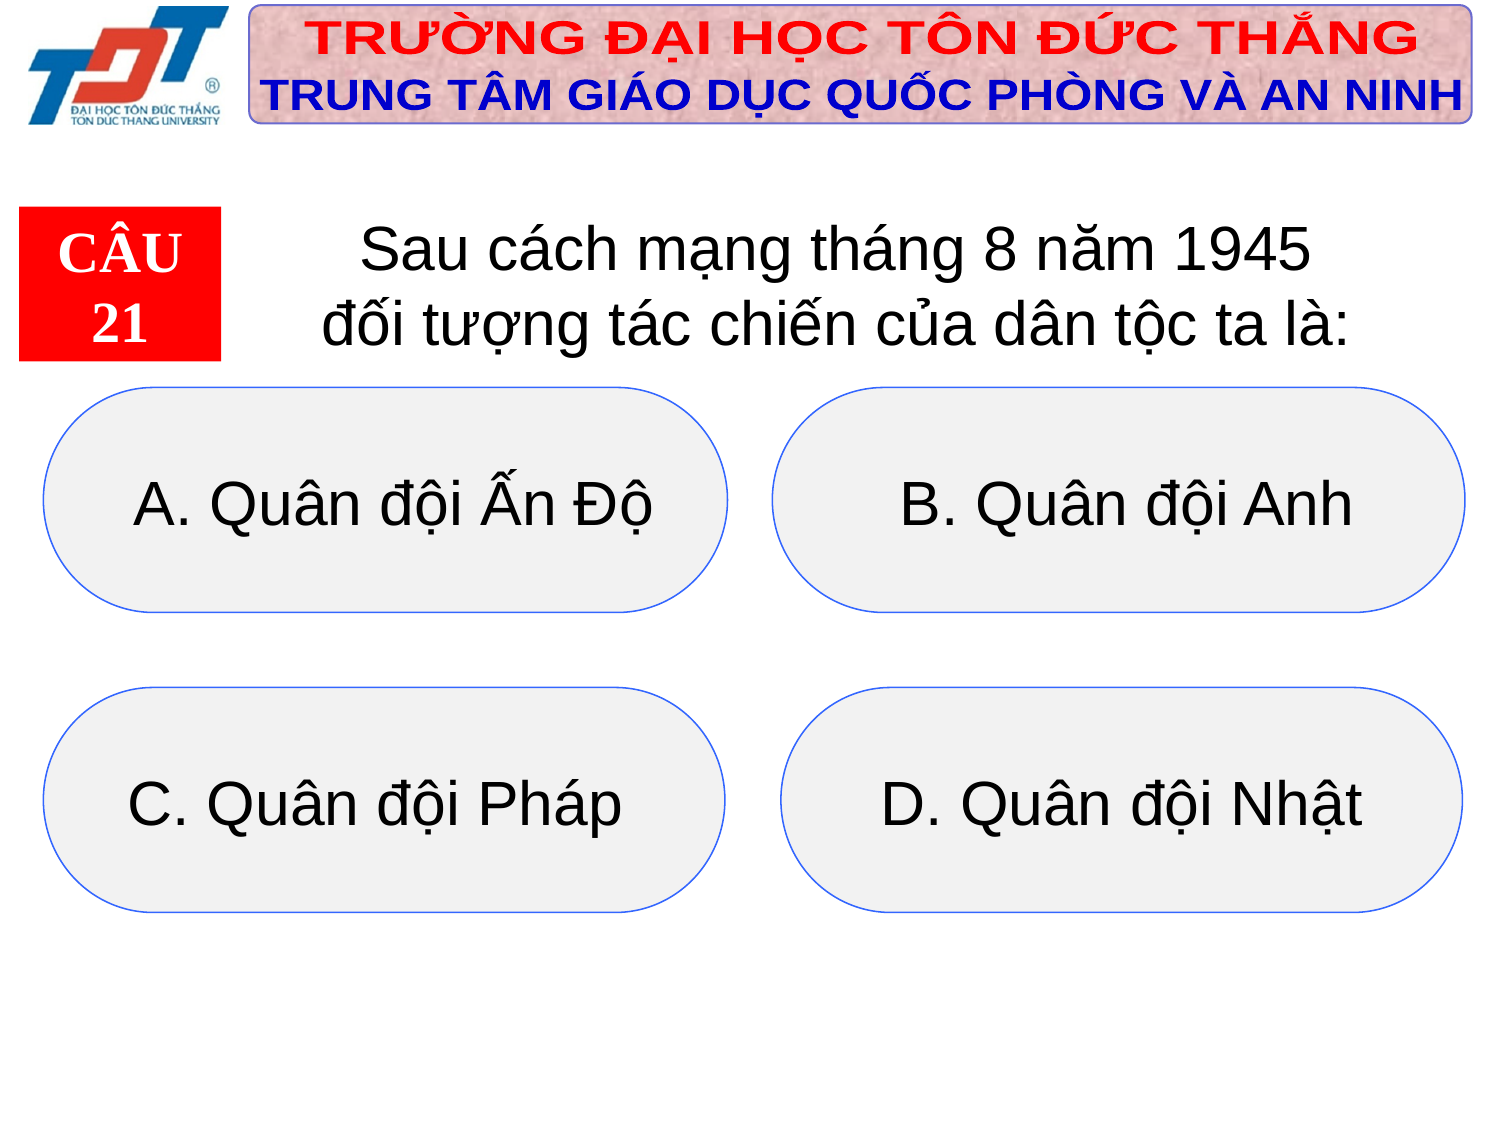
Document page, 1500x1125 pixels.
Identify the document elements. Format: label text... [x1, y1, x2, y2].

text_box CÂU 21 [19, 206, 222, 362]
text_box Sau cách mạng tháng 8 năm 1945 đối tượng tác chiến của dân tộc ta là: [275, 200, 1398, 366]
text_box A. Quân đội Ấn Độ [43, 387, 728, 613]
text_box D. Quân đội Nhật [780, 687, 1463, 913]
text_box B. Quân đội Anh [772, 387, 1465, 613]
text_box C. Quân đội Pháp [43, 687, 725, 913]
picture [251, 7, 1470, 122]
picture [28, 6, 229, 125]
